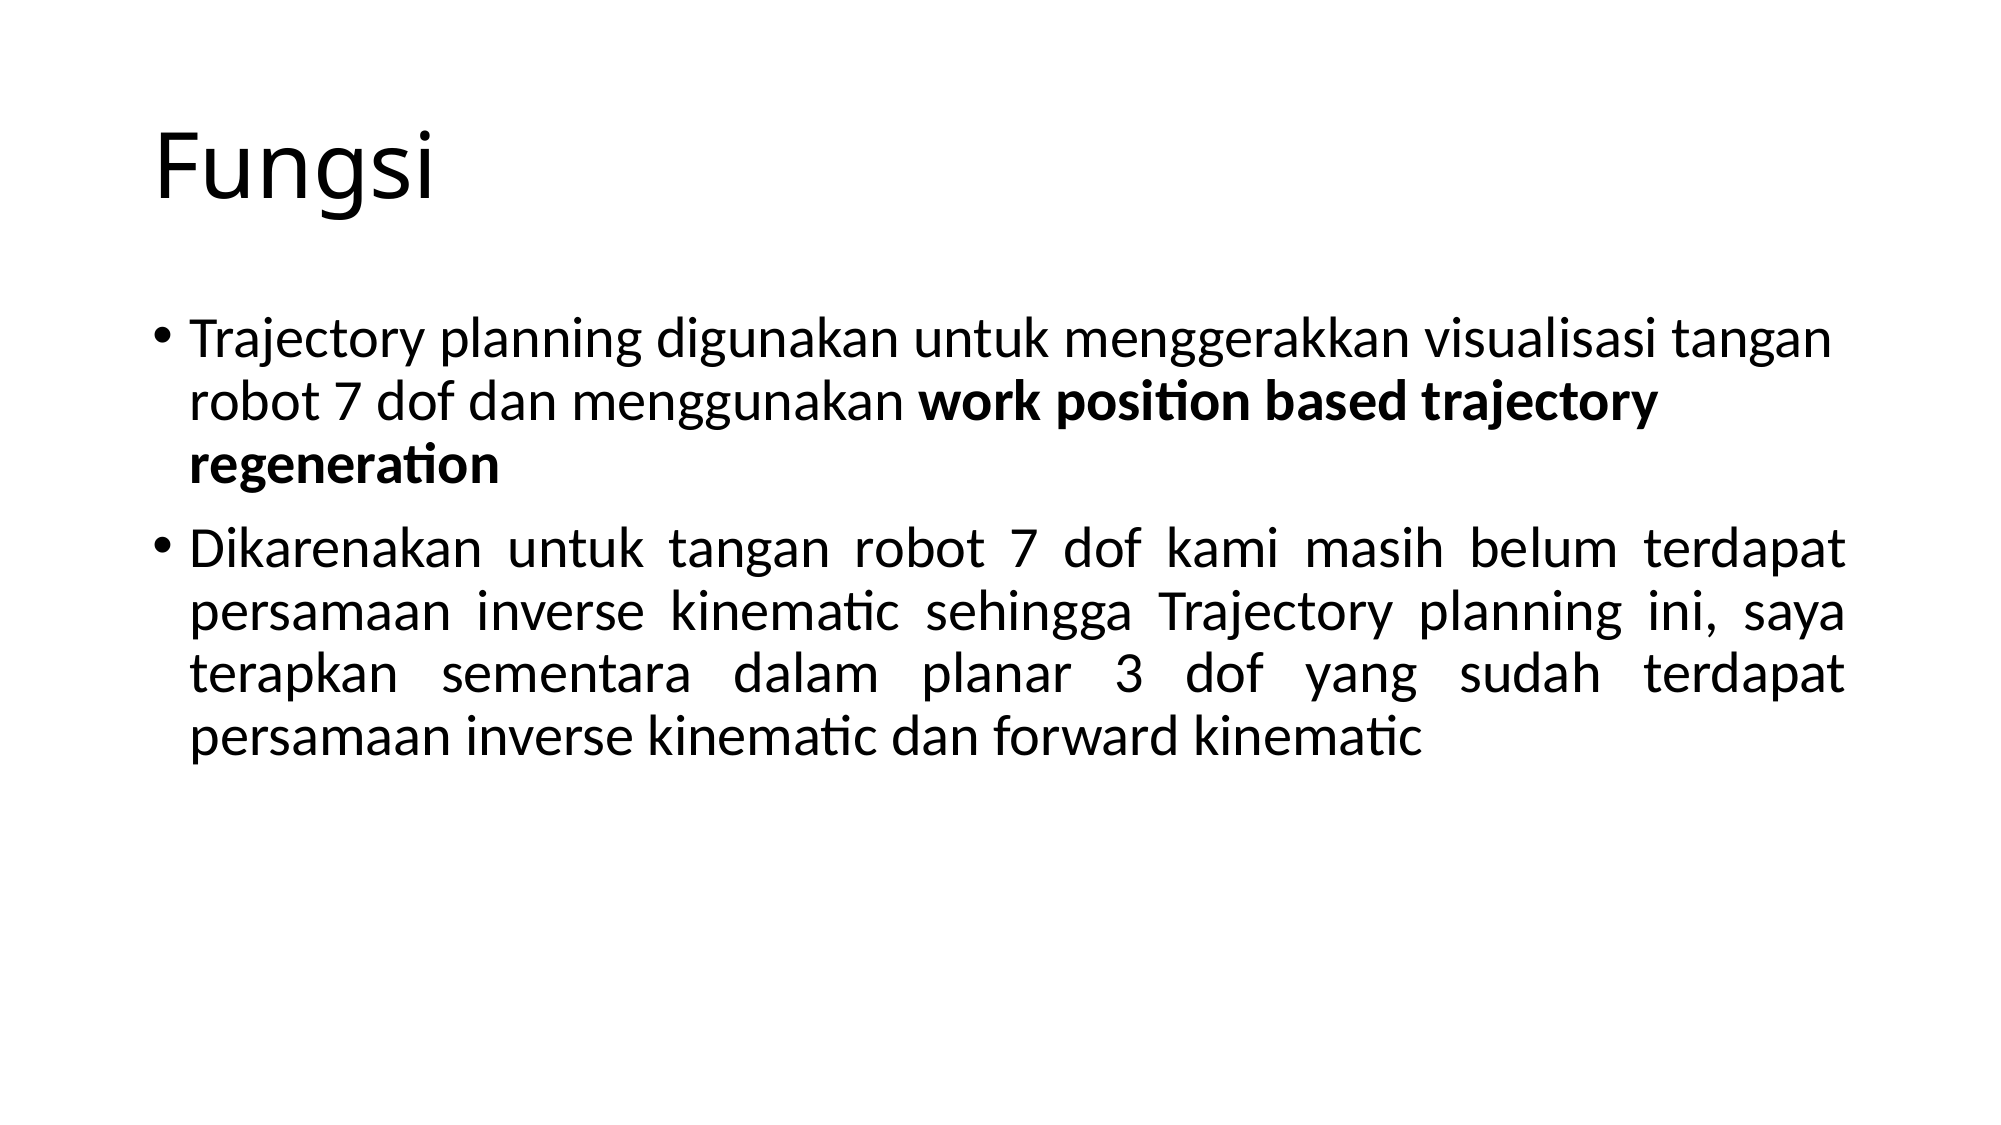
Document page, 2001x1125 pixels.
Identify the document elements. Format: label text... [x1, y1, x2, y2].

title Fungsi [137, 59, 1863, 278]
list Trajectory planning digunakan untuk menggerakkan visualisasi tangan robot 7 dof dan menggunakan work position based trajectory regeneration Dikarenakan untuk tangan robot 7 dof kami masih belum terdapat persamaan inverse kinematic sehingga Trajectory planning ini, saya terapkan sementara dalam planar 3 dof yang sudah terdapat persamaan inverse kinematic dan forward kinematic [137, 299, 1863, 1014]
